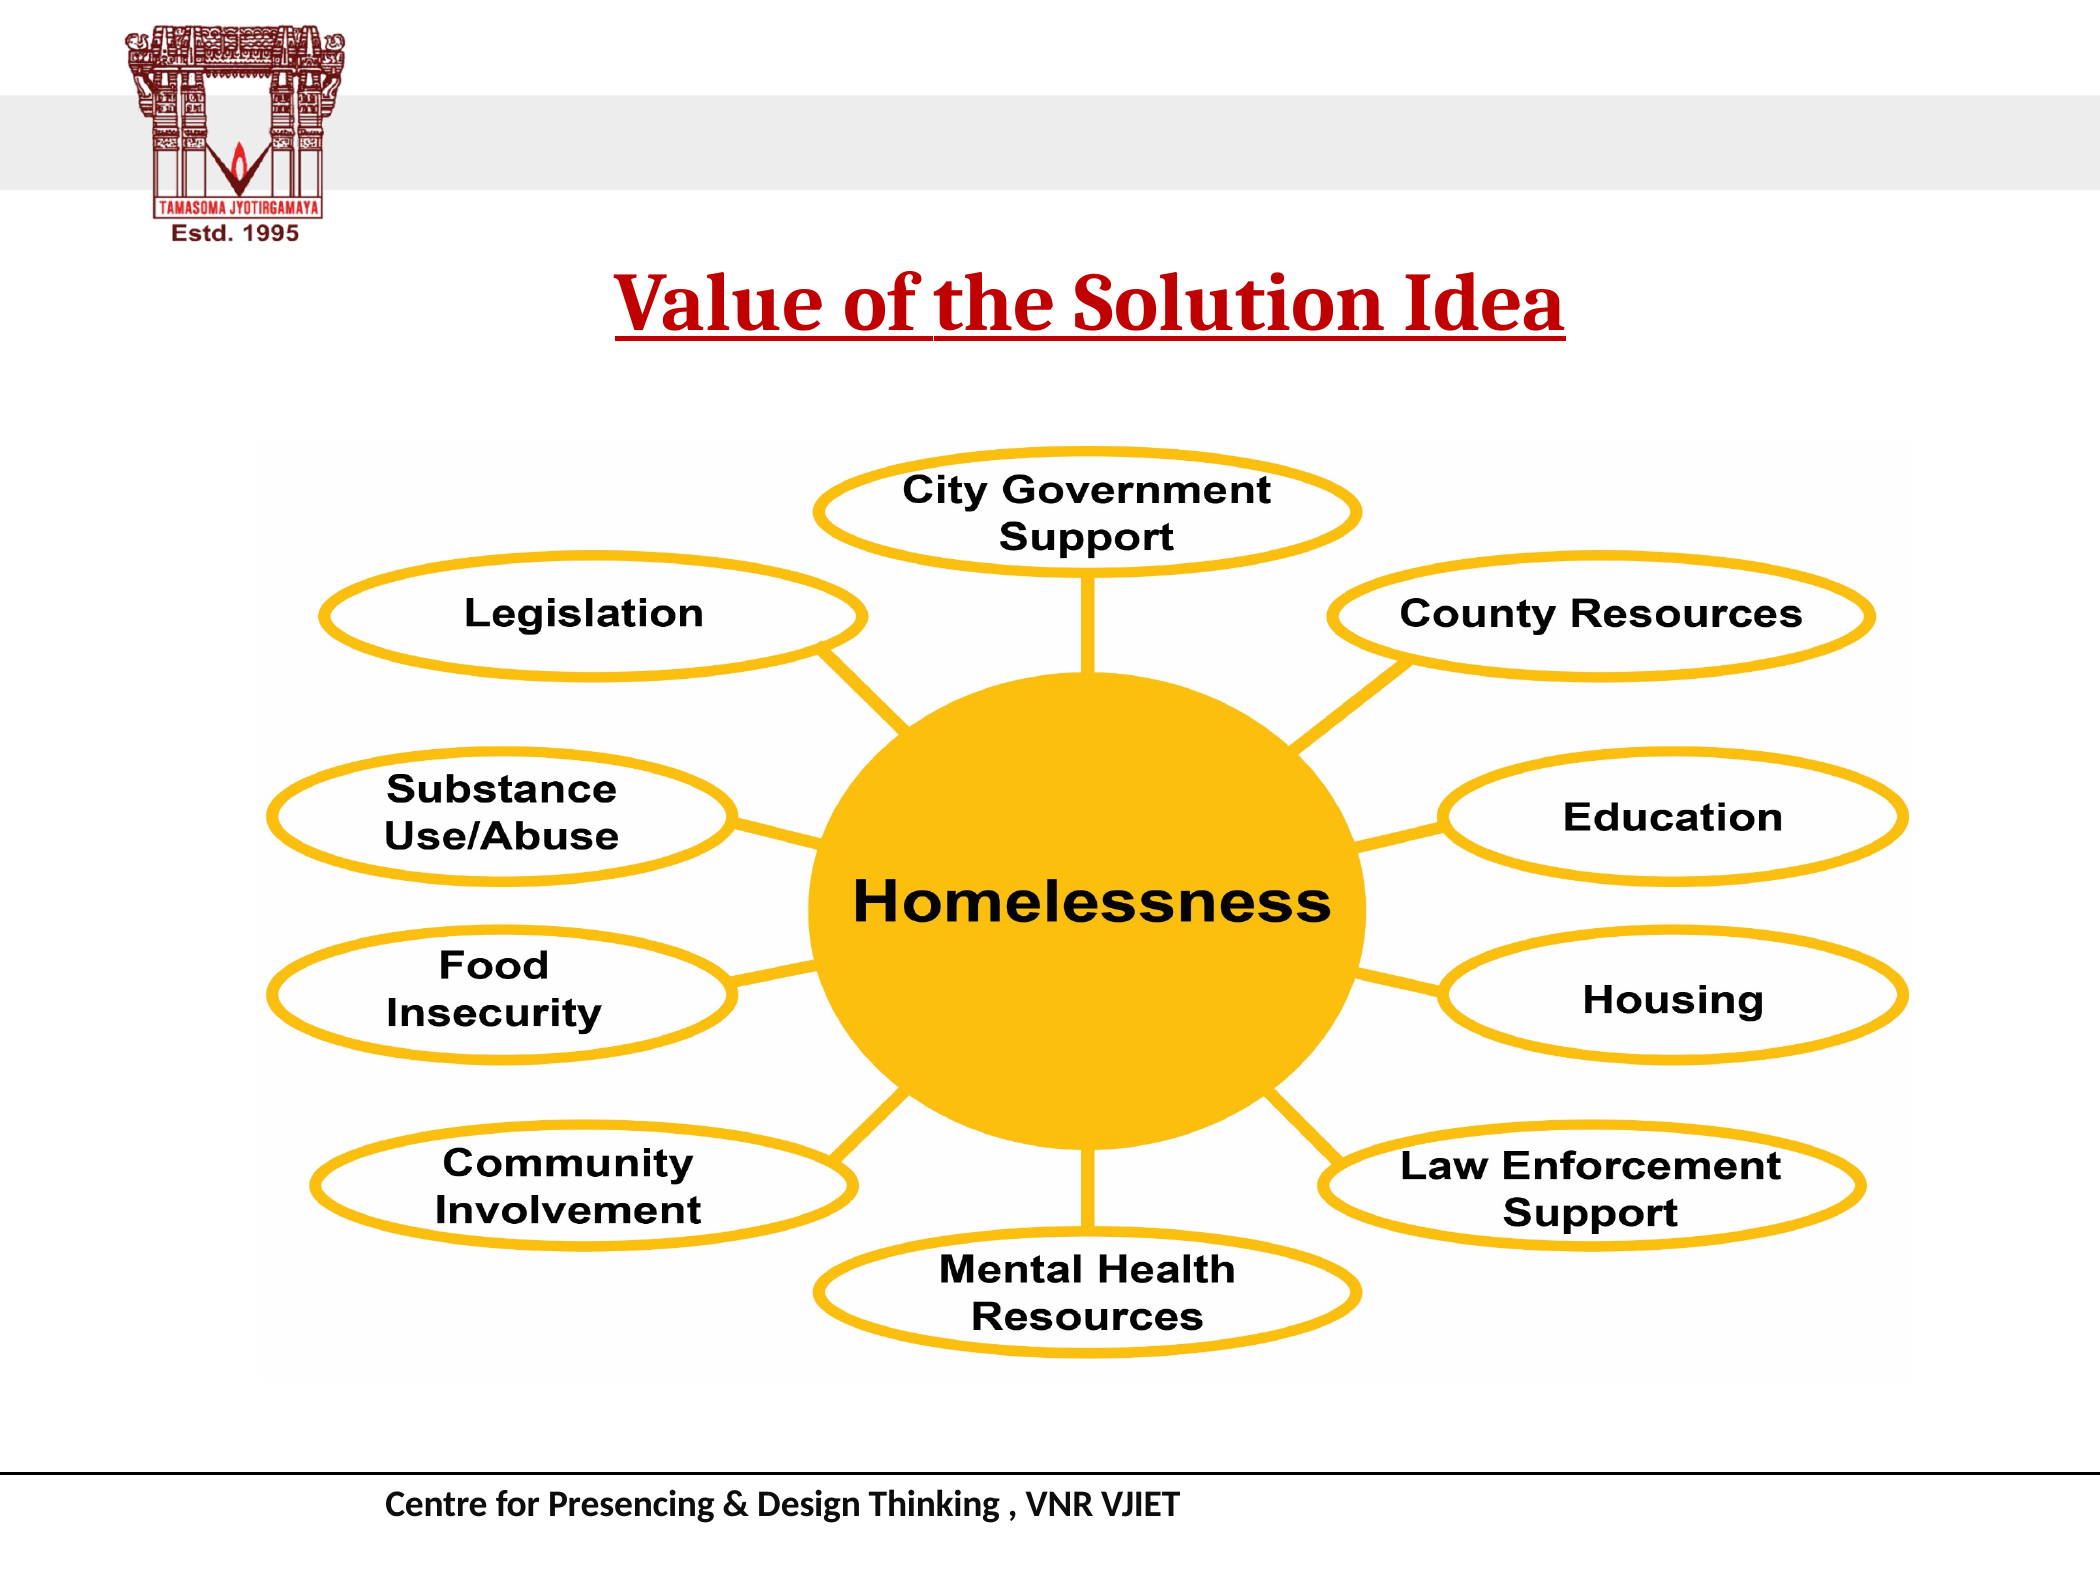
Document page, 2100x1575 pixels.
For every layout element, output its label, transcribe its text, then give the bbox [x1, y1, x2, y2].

picture [262, 440, 1913, 1382]
footer Centre for Presencing & Design Thinking , VNR VJIET [383, 1488, 1748, 1526]
picture [124, 24, 346, 242]
text_box Value of the Solution Idea [612, 244, 1860, 347]
